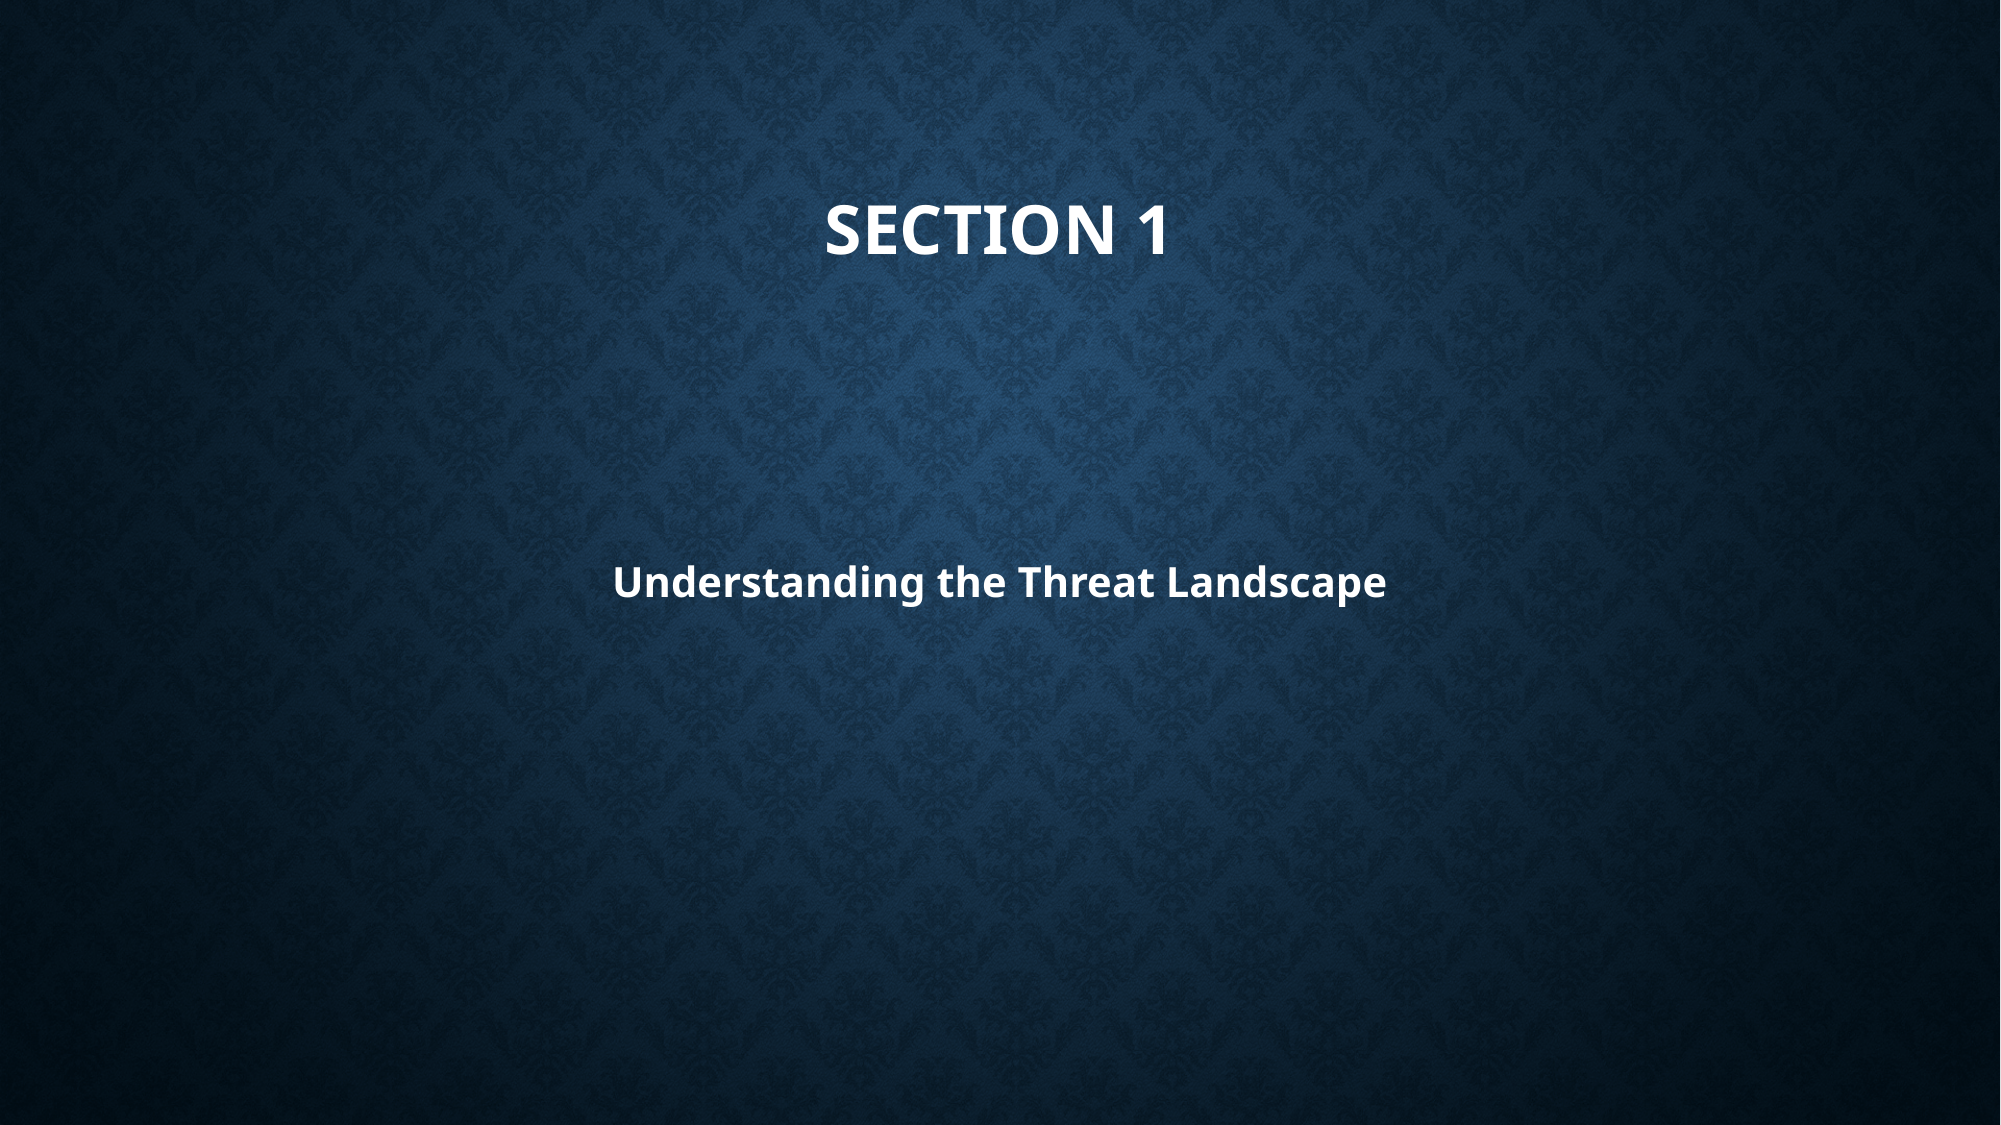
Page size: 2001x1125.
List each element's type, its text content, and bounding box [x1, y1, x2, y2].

title Section 1 [137, 188, 1863, 278]
list Understanding the Threat Landscape [137, 538, 1863, 628]
